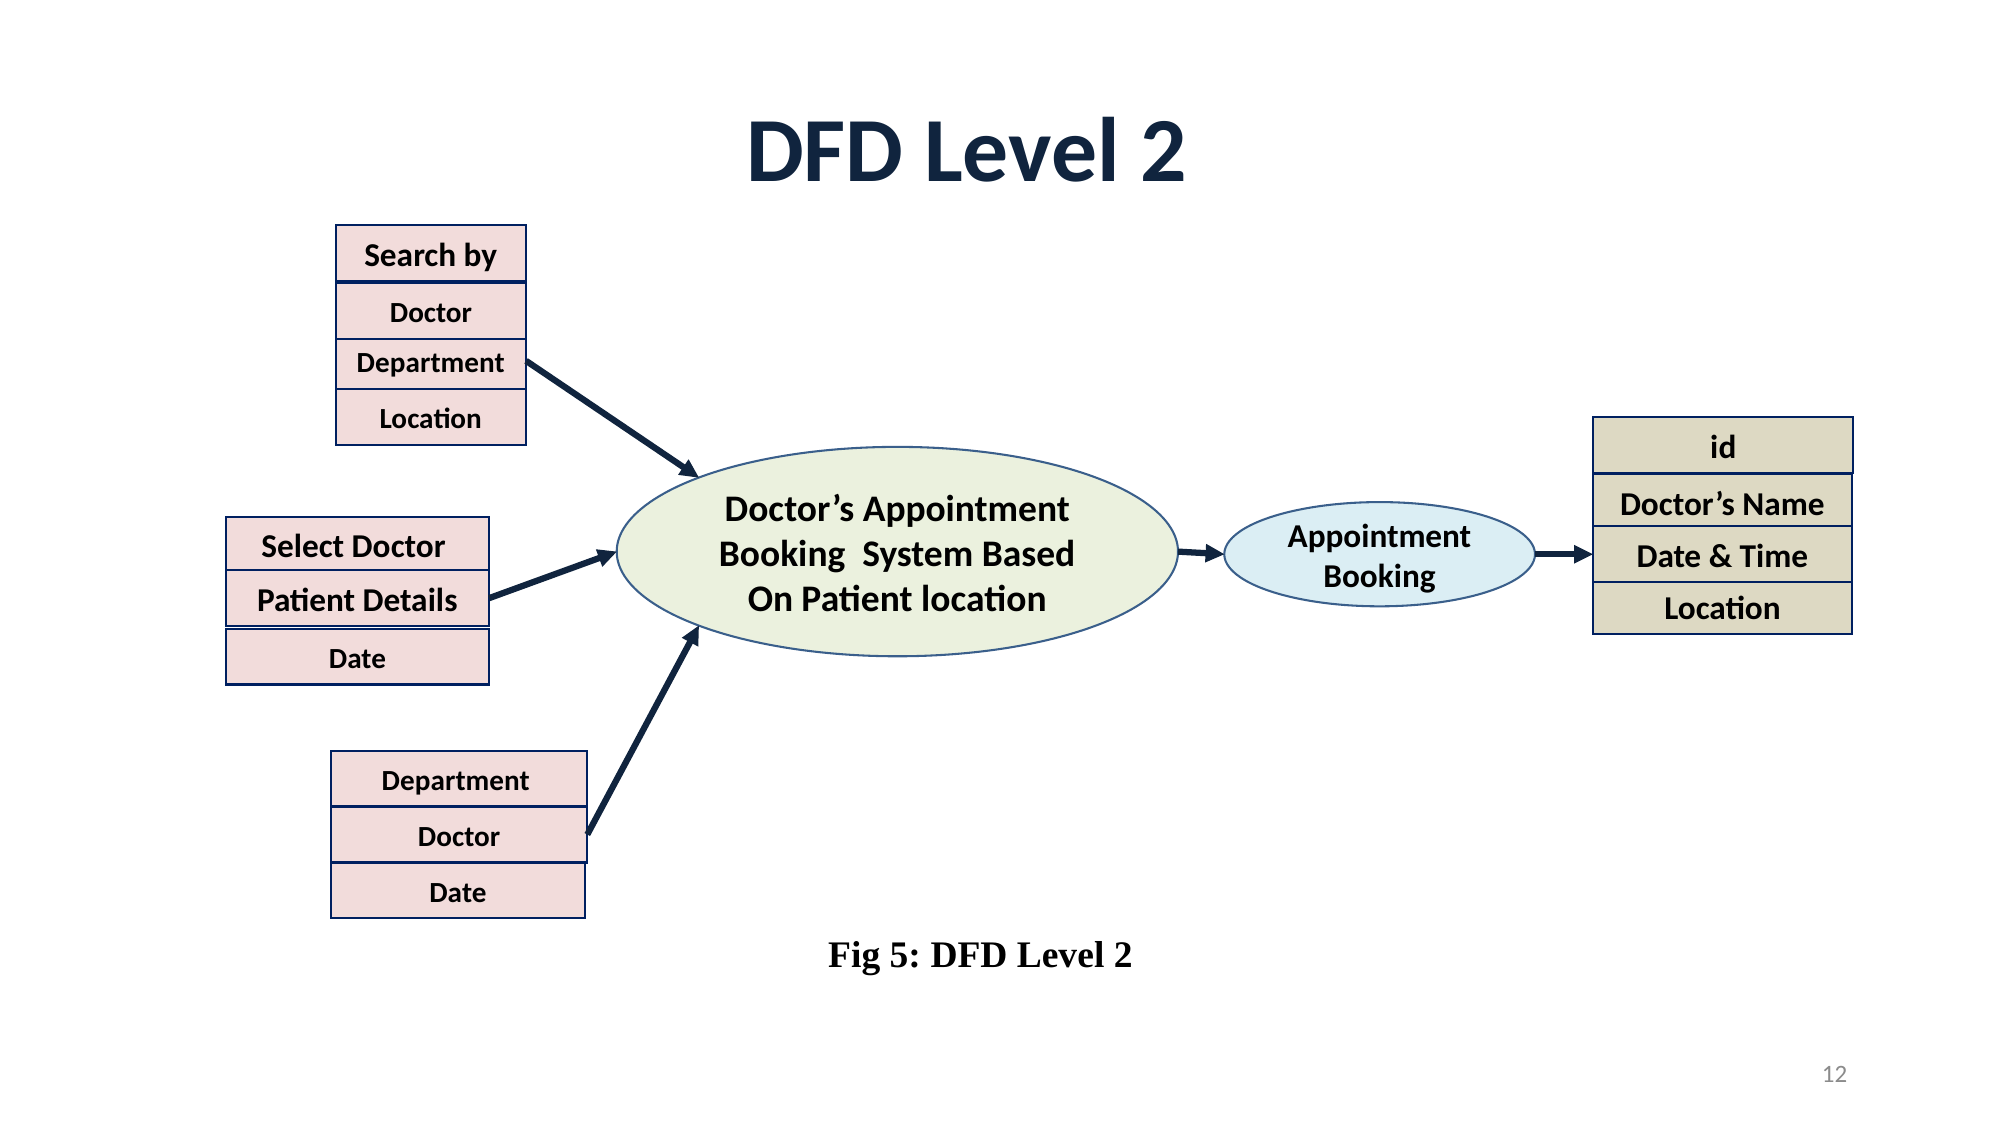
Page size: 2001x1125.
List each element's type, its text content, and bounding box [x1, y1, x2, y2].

title DFD Level 2 [104, 18, 1830, 285]
text_box Doctor’s Name [1592, 474, 1853, 525]
slide_number 12 [1412, 1042, 1863, 1103]
text_box Doctor [335, 282, 527, 340]
text_box Department [330, 750, 587, 806]
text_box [526, 360, 699, 478]
text_box Location [335, 390, 526, 446]
text_box Search by [335, 224, 527, 282]
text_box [489, 551, 617, 599]
text_box Appointment Booking [1223, 501, 1536, 608]
text_box Date & Time [1592, 525, 1853, 583]
text_box Date [225, 628, 490, 686]
text_box [246, 209, 1857, 851]
text_box Date [330, 864, 586, 919]
text_box Patient Details [225, 569, 490, 627]
text_box Doctor [330, 806, 588, 864]
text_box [1177, 551, 1225, 555]
text_box Select Doctor [225, 516, 490, 569]
text_box Department [335, 340, 527, 390]
text_box Location [1592, 583, 1853, 635]
footer Fig 5: DFD Level 2 [643, 922, 1319, 983]
text_box Doctor’s Appointment Booking System Based On Patient location [615, 445, 1179, 658]
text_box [587, 625, 699, 835]
text_box id [1592, 416, 1854, 474]
